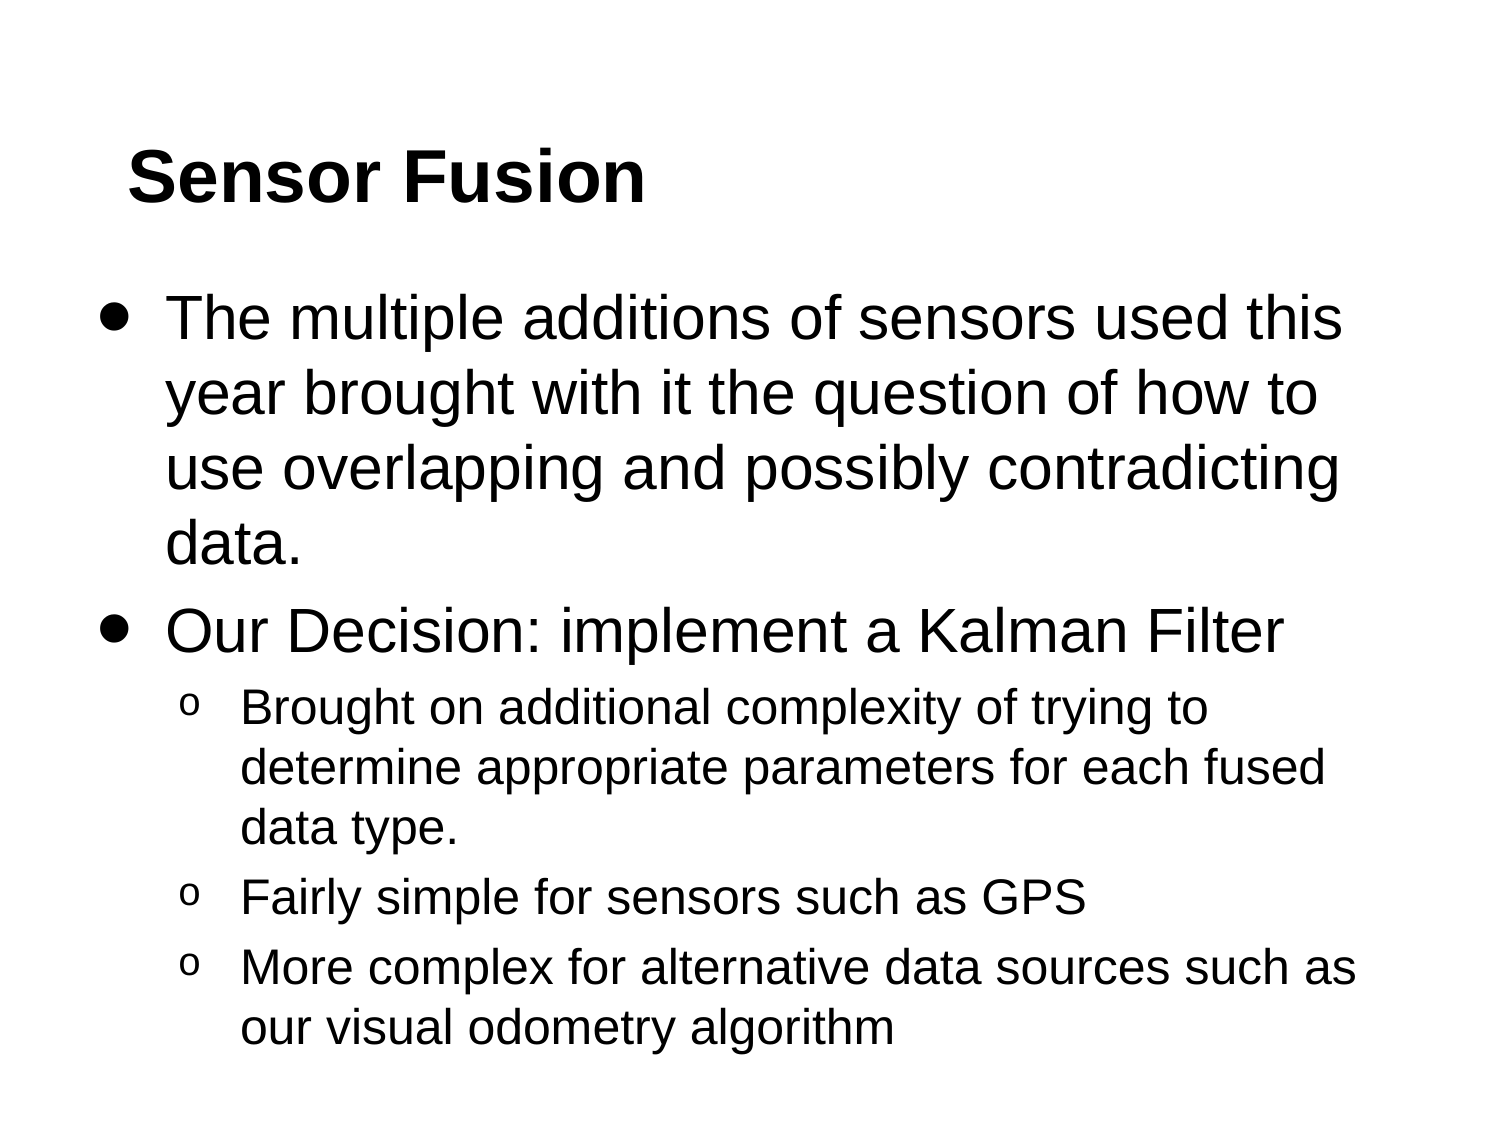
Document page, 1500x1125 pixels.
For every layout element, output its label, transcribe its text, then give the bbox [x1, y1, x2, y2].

list The multiple additions of sensors used this year brought with it the question of how to use overlapping and possibly contradicting data. Our Decision: implement a Kalman Filter Brought on additional complexity of trying to determine appropriate parameters for each fused data type. Fairly simple for sensors such as GPS More complex for alternative data sources such as our visual odometry algorithm [75, 262, 1425, 1078]
title Sensor Fusion [75, 45, 1425, 233]
